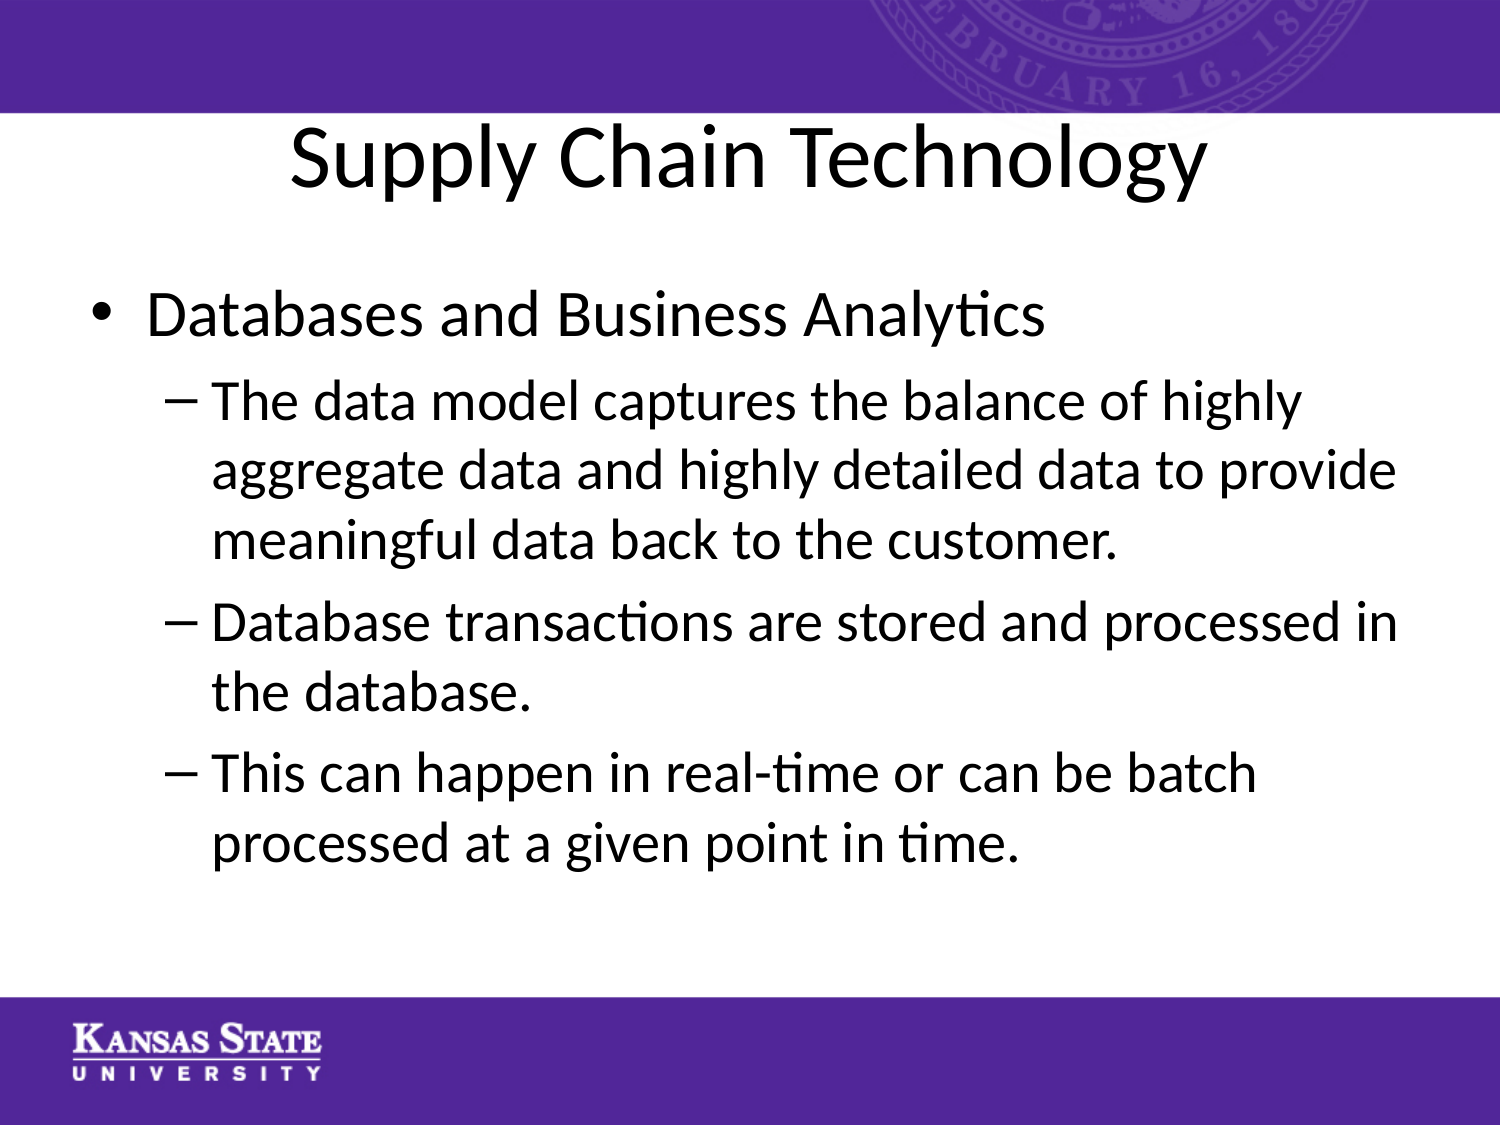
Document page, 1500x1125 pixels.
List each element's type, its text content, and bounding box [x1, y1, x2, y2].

title Supply Chain Technology [75, 57, 1425, 245]
list Databases and Business Analytics The data model captures the balance of highly aggregate data and highly detailed data to provide meaningful data back to the customer. Database transactions are stored and processed in the database. This can happen in real-time or can be batch processed at a given point in time. [75, 262, 1425, 1005]
picture [0, 0, 1500, 1125]
